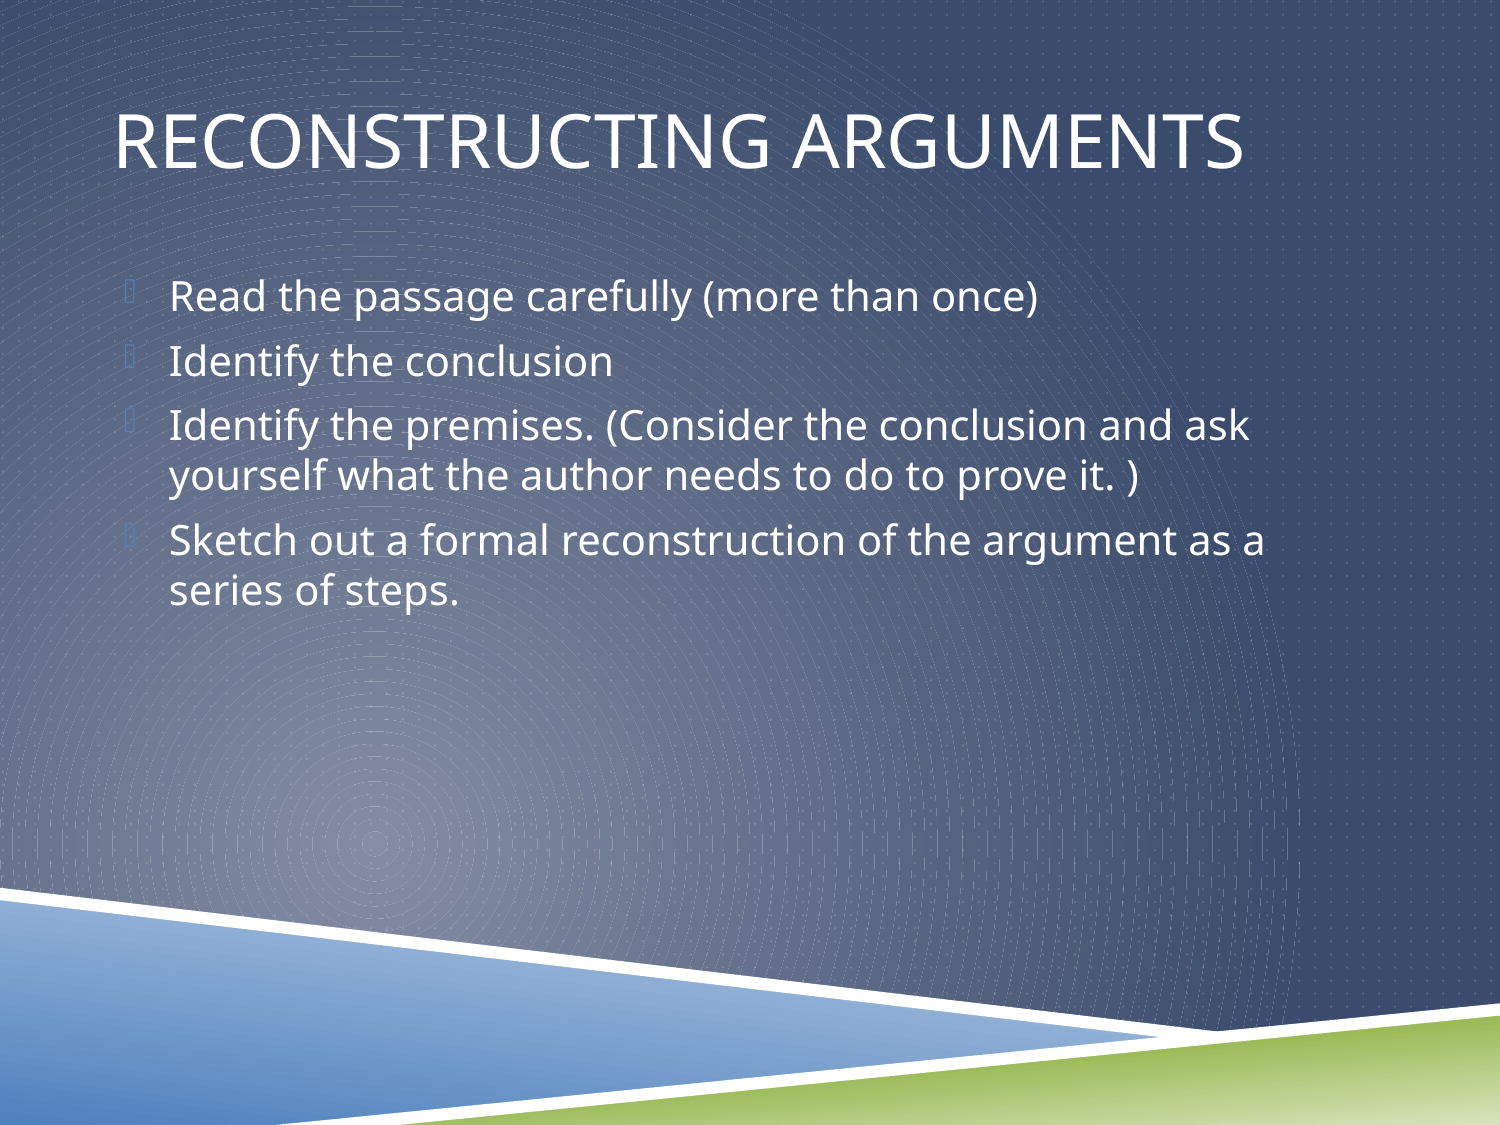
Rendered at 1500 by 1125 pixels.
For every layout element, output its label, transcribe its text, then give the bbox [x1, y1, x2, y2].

title Reconstructing arguments [112, 45, 1388, 233]
list Read the passage carefully (more than once) Identify the conclusion Identify the premises. (Consider the conclusion and ask yourself what the author needs to do to prove it. ) Sketch out a formal reconstruction of the argument as a series of steps. [112, 262, 1388, 875]
